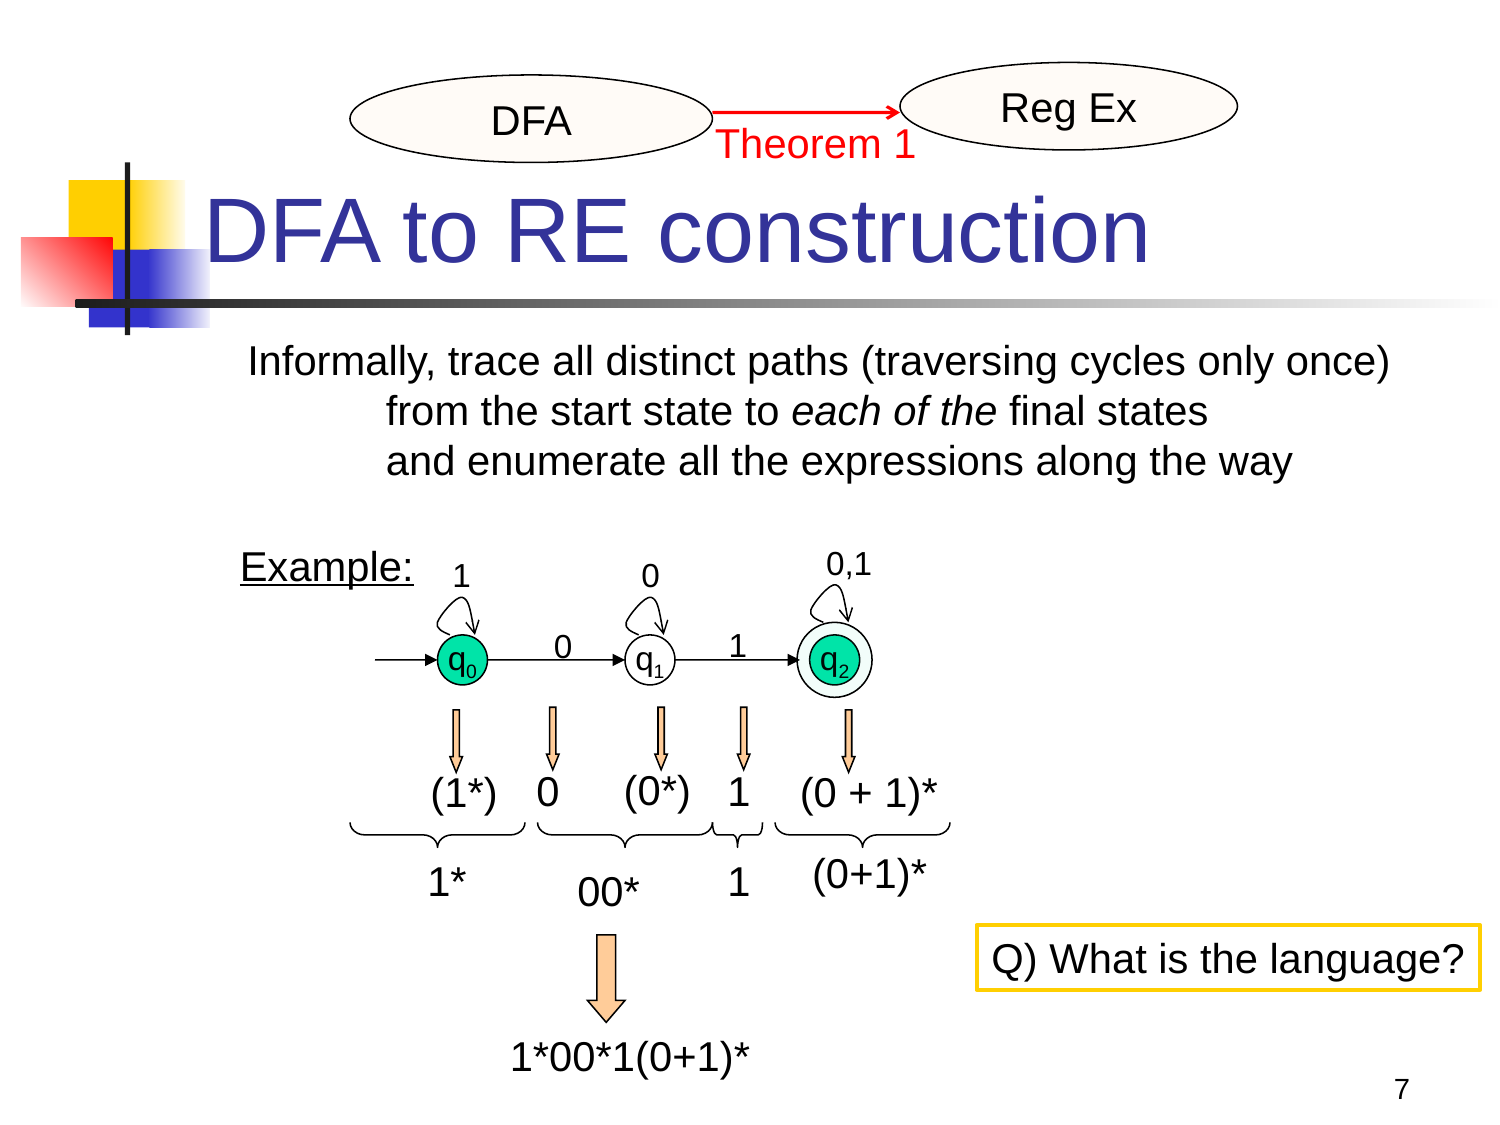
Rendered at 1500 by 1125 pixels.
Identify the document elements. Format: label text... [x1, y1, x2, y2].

text_box 0 [539, 617, 588, 673]
text_box Theorem 1 [699, 109, 932, 175]
text_box [437, 602, 480, 635]
text_box [626, 602, 669, 635]
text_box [349, 822, 951, 923]
title DFA to RE construction [188, 101, 1468, 289]
text_box [810, 590, 853, 623]
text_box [437, 934, 851, 1088]
text_box 0 [626, 547, 675, 602]
text_box Informally, trace all distinct paths (traversing cycles only once) from the start state to each of the final states and enumerate all the expressions along the way [220, 326, 1418, 492]
text_box [588, 653, 624, 667]
text_box Q) What is the language? [975, 923, 1482, 992]
slide_number 7 [1112, 1037, 1426, 1113]
text_box q1 [624, 635, 675, 685]
text_box [374, 653, 437, 667]
text_box 1 [714, 617, 763, 672]
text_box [357, 706, 954, 825]
text_box DFA [349, 74, 708, 163]
text_box 1 [437, 547, 486, 602]
text_box [763, 653, 800, 667]
text_box [797, 623, 873, 698]
text_box Example: [225, 532, 429, 597]
text_box 0,1 [811, 534, 888, 590]
text_box Reg Ex [900, 62, 1238, 150]
text_box q0 [437, 635, 488, 685]
